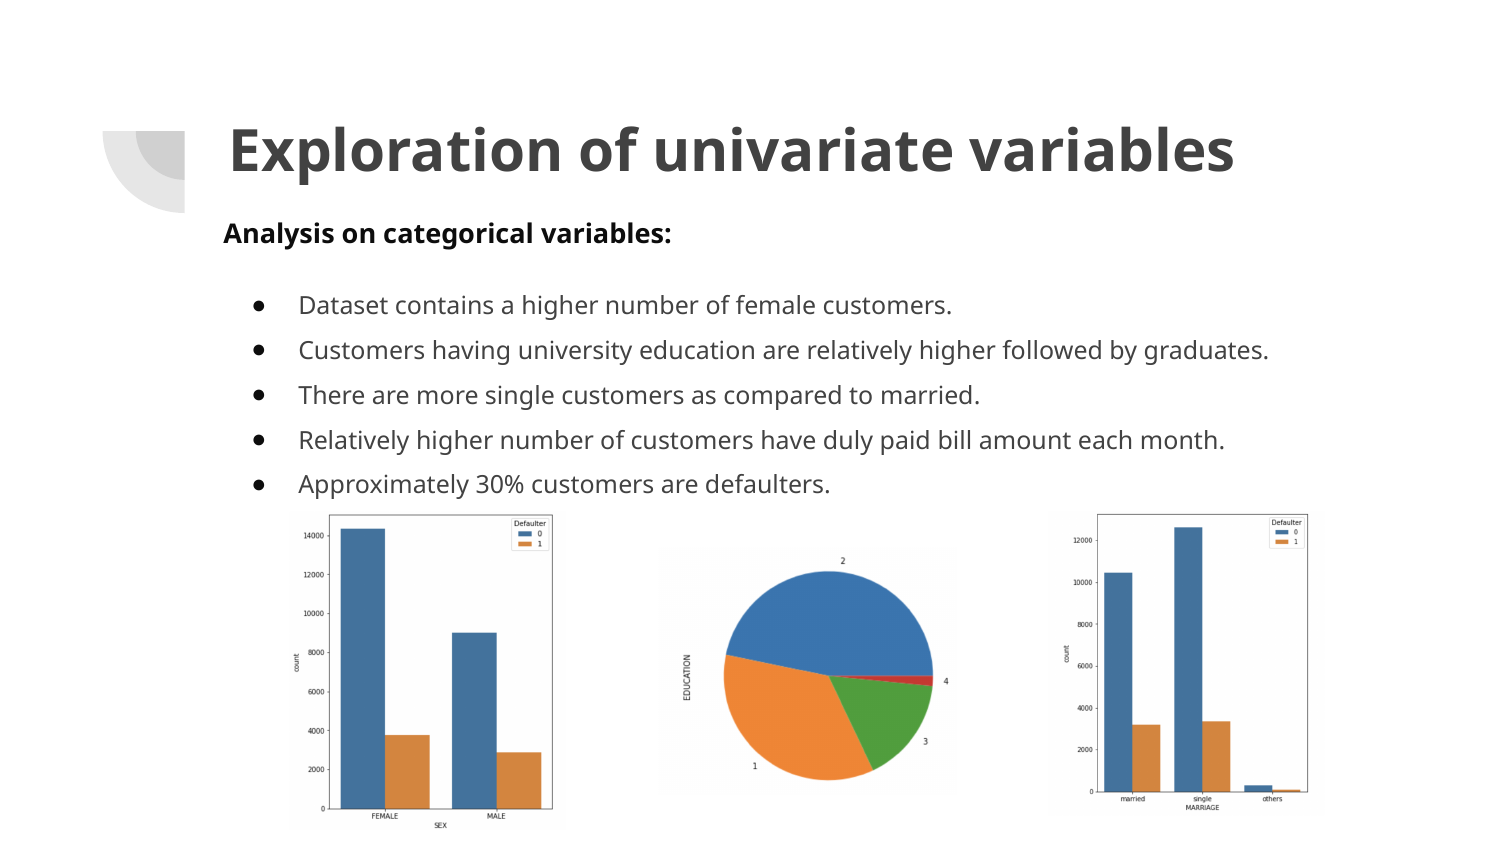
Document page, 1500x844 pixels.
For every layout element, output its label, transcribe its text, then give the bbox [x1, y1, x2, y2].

title Exploration of univariate variables [213, 98, 1368, 263]
list Analysis on categorical variables: Dataset contains a higher number of female customers. Customers having university education are relatively higher followed by graduates. There are more single customers as compared to married. Relatively higher number of customers have duly paid bill amount each month. Approximately 30% customers are defaulters. [208, 203, 1362, 804]
picture [658, 546, 957, 795]
picture [289, 511, 567, 830]
picture [1048, 511, 1326, 816]
